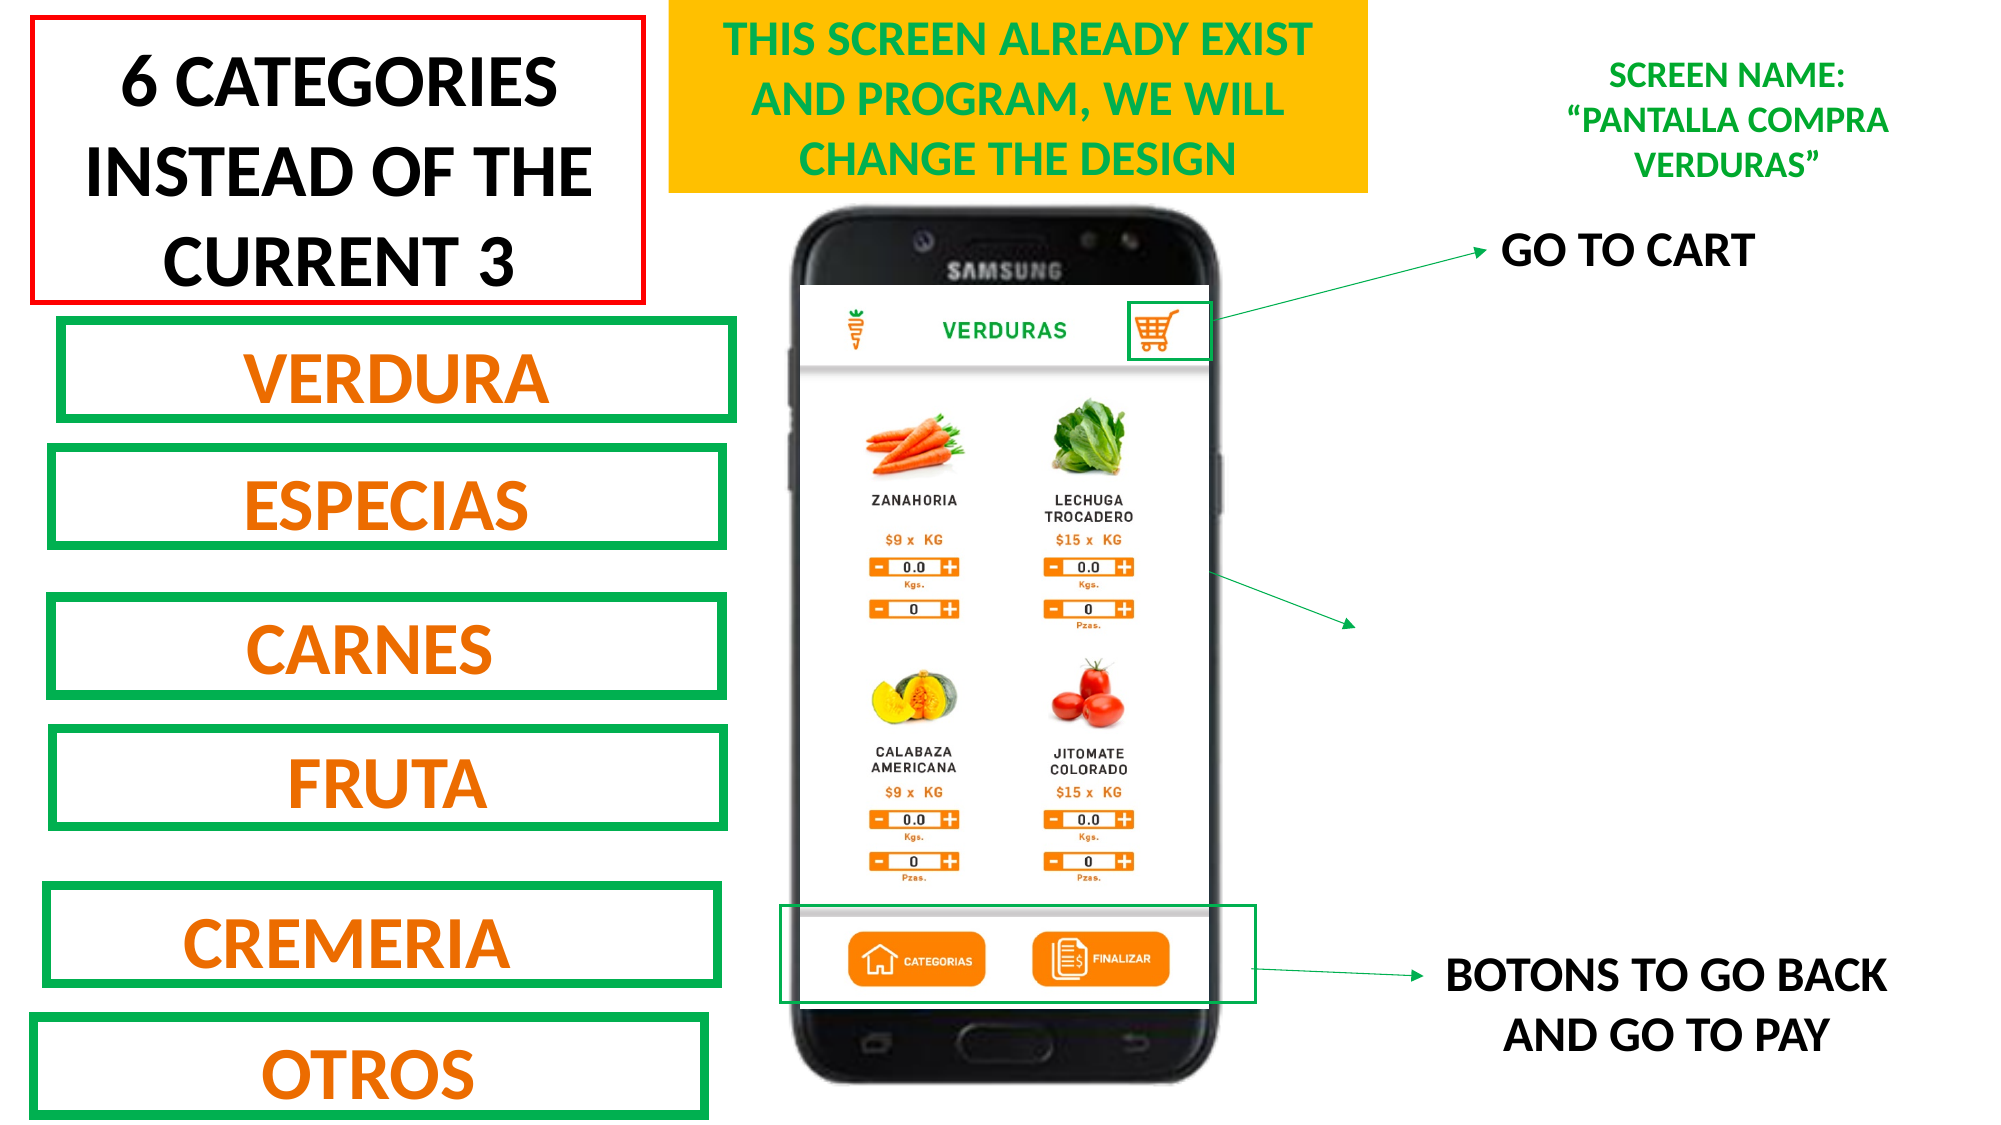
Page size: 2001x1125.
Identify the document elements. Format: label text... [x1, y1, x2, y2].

text_box [31, 17, 644, 303]
text_box [60, 319, 733, 419]
text_box SCREEN NAME: “PANTALLA COMPRA VERDURAS” [1546, 42, 1910, 193]
text_box THIS SCREEN ALREADY EXIST AND PROGRAM, WE WILL CHANGE THE DESIGN [668, 0, 1368, 193]
text_box [51, 727, 725, 827]
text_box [1251, 968, 1424, 976]
text_box CARNES [127, 591, 613, 596]
text_box VERDURA [38, 320, 756, 426]
text_box [32, 1016, 705, 1116]
text_box [50, 446, 724, 546]
text_box BOTONS TO GO BACK AND GO TO PAY [1423, 934, 1910, 1070]
text_box FRUTA [52, 827, 724, 832]
text_box [50, 596, 723, 696]
text_box [45, 884, 718, 984]
text_box [1229, 905, 1257, 1004]
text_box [776, 192, 1229, 1100]
text_box GO TO CART [1385, 209, 1872, 284]
text_box CREMERIA [104, 984, 591, 991]
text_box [1209, 562, 1356, 628]
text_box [1213, 249, 1487, 321]
text_box 6 CATEGORIES INSTEAD OF THE CURRENT 3 [10, 23, 669, 309]
text_box ESPECIAS [28, 447, 746, 553]
picture [800, 285, 1209, 1009]
text_box OTROS [10, 1017, 728, 1123]
